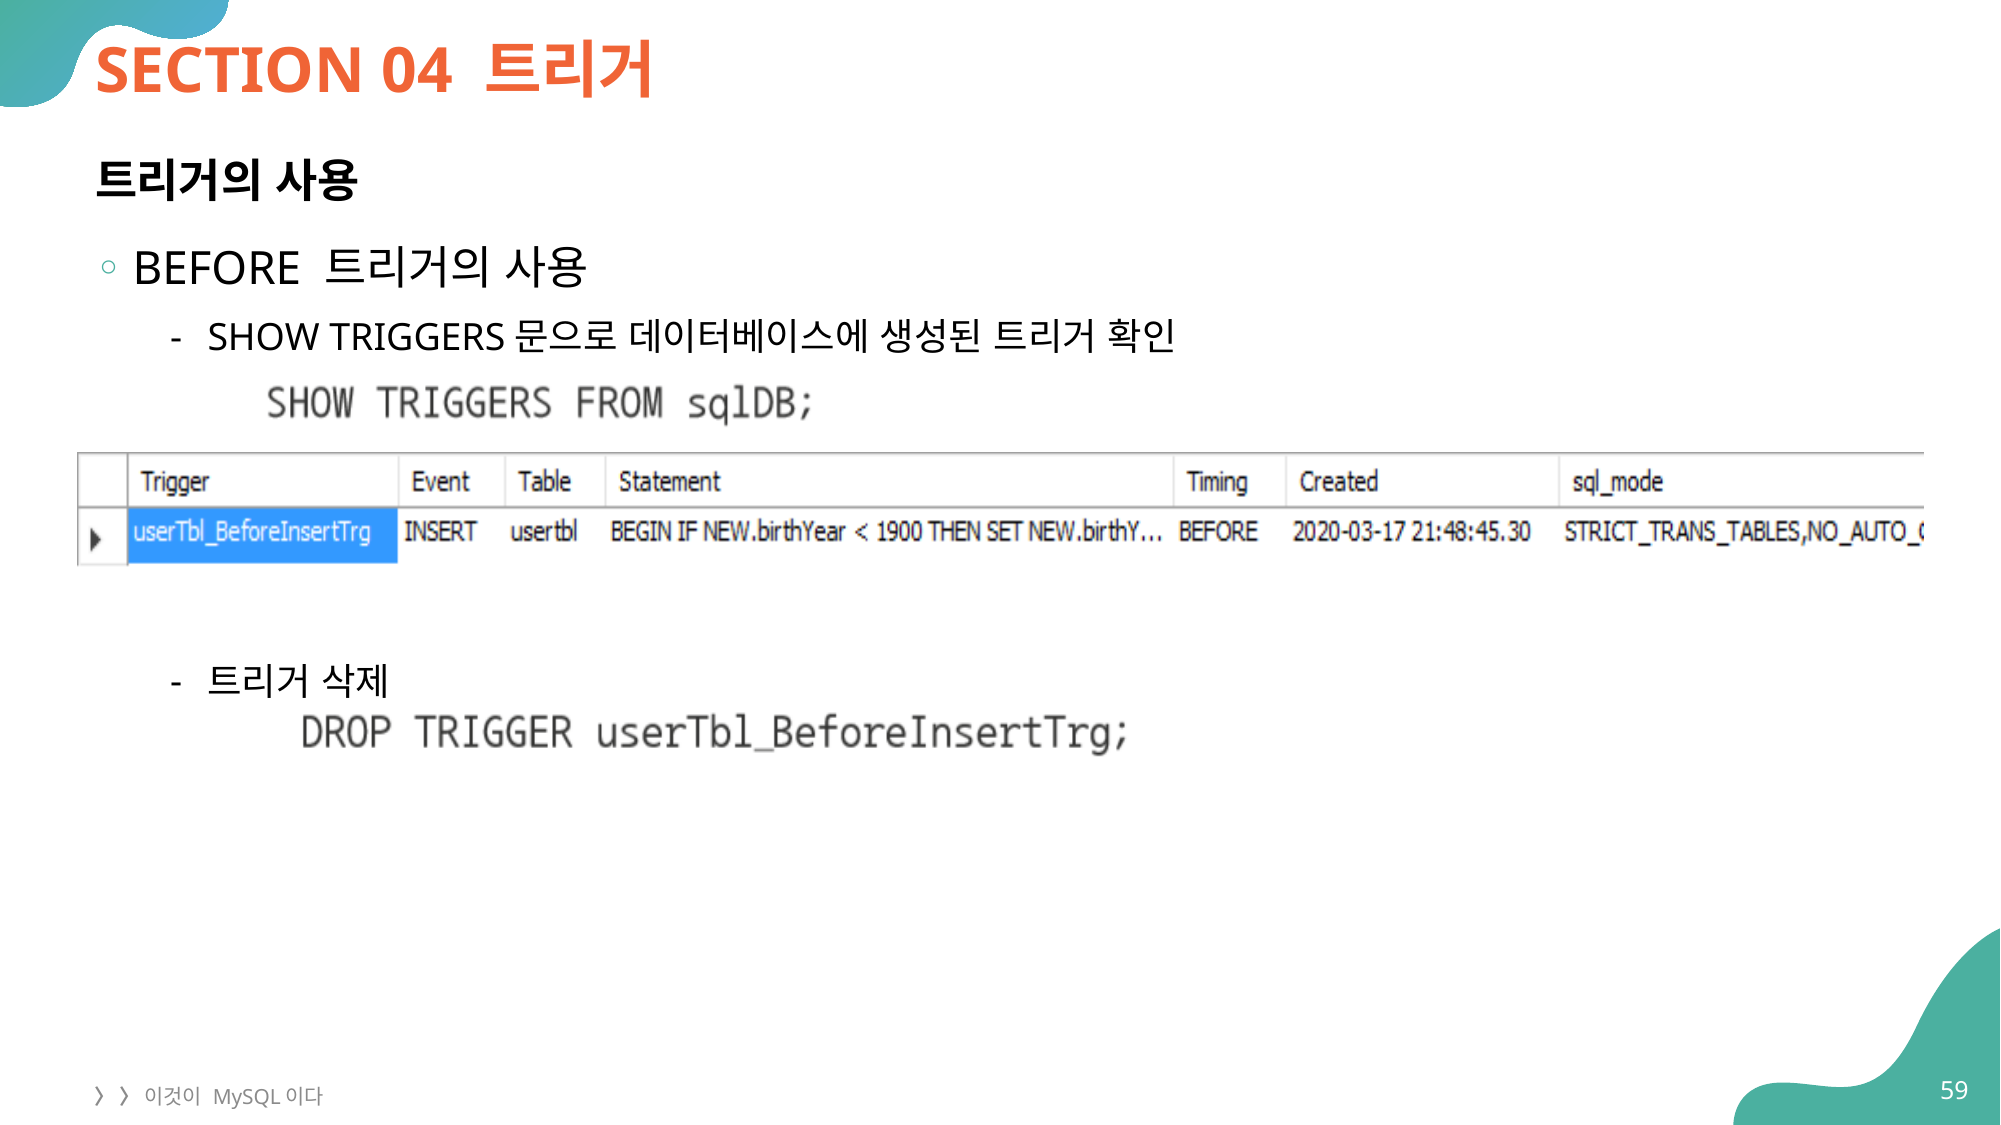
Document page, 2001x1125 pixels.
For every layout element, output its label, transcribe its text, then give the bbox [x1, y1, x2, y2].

list 트리거의 사용 BEFORE 트리거의 사용 SHOW TRIGGERS문으로 데이터베이스에 생성된 트리거 확인 트리거 삭제 [79, 133, 1931, 1062]
title SECTION 04 트리거 [79, 17, 1931, 128]
picture [77, 452, 1924, 569]
picture [262, 376, 823, 432]
slide_number 59 [1917, 1061, 1984, 1122]
footer 〉 〉 이것이 MySQL이다 [79, 1078, 755, 1114]
picture [284, 703, 1133, 768]
